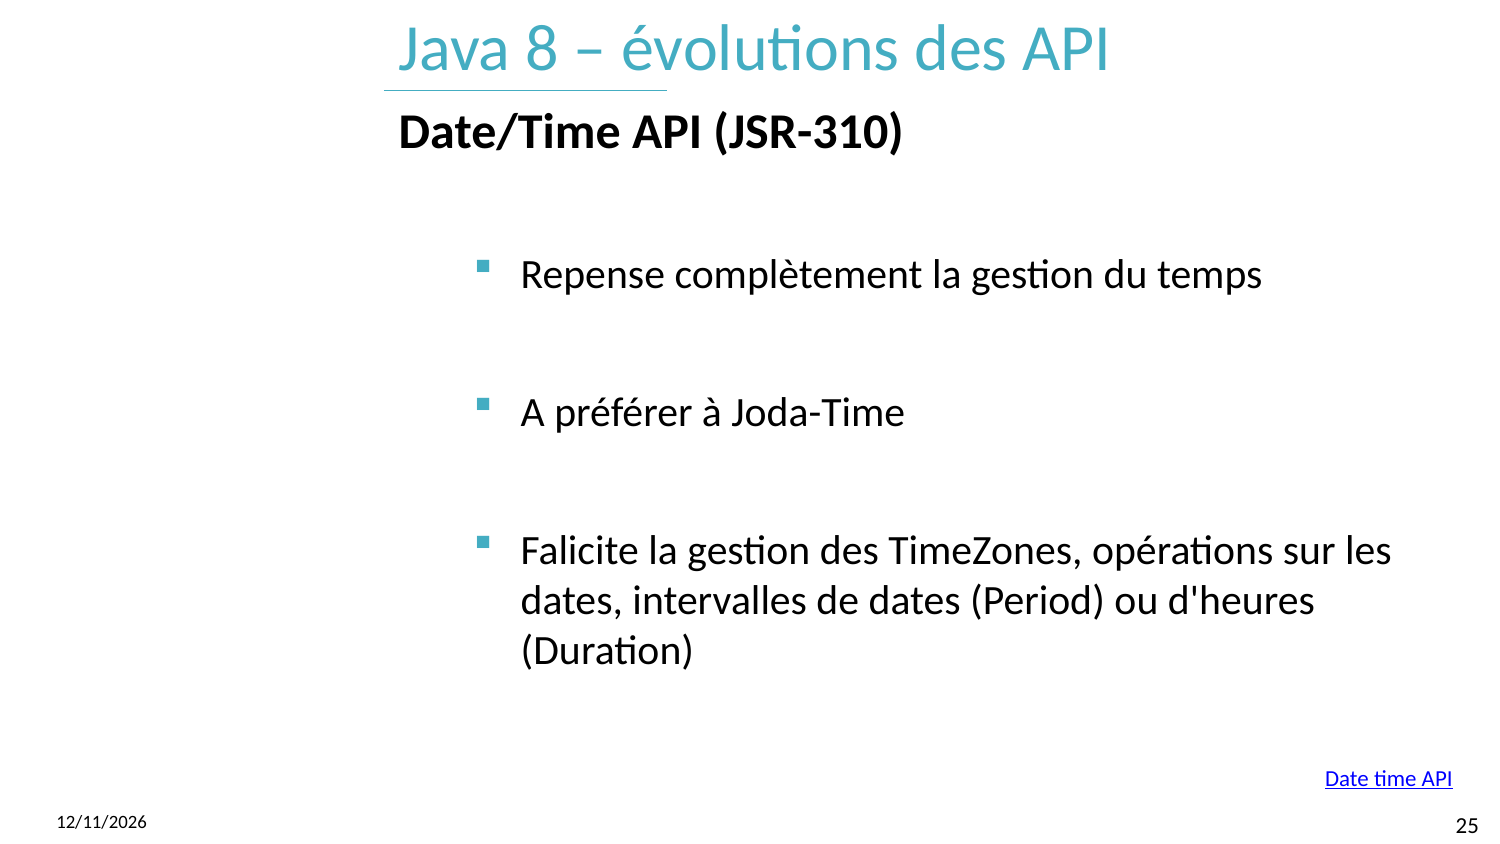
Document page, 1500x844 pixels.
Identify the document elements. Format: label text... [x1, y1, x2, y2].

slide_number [41, 798, 262, 844]
slide_number 25 [1144, 802, 1495, 844]
list Date/Time API (JSR-310) Repense complètement la gestion du temps A préférer à Joda-Time Falicite la gestion des TimeZones, opérations sur les dates, intervalles de dates (Period) ou d'heures (Duration) [383, 91, 1425, 703]
text_box Date time API [261, 755, 1468, 799]
title Java 8 – évolutions des API [383, 0, 1425, 91]
